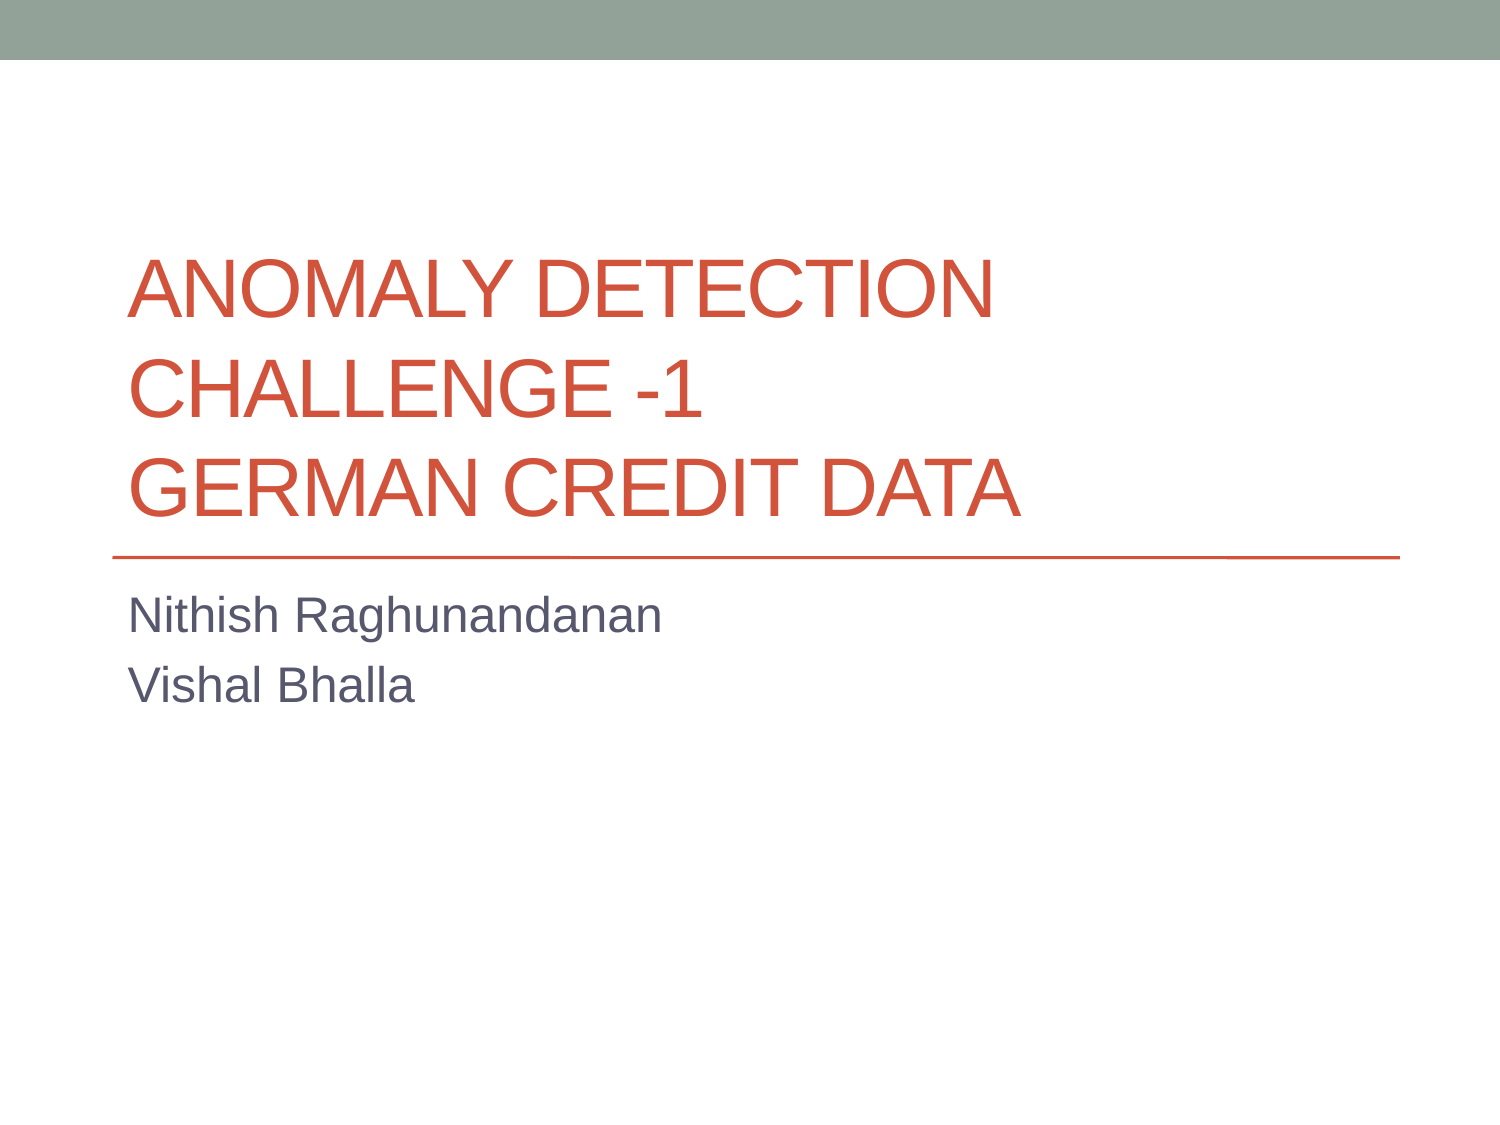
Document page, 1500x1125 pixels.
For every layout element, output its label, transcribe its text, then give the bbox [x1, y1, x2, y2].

subtitle Nithish Raghunandanan Vishal Bhalla [112, 575, 1163, 863]
title Anomaly Detection Challenge -1 German Credit Data [112, 224, 1400, 542]
